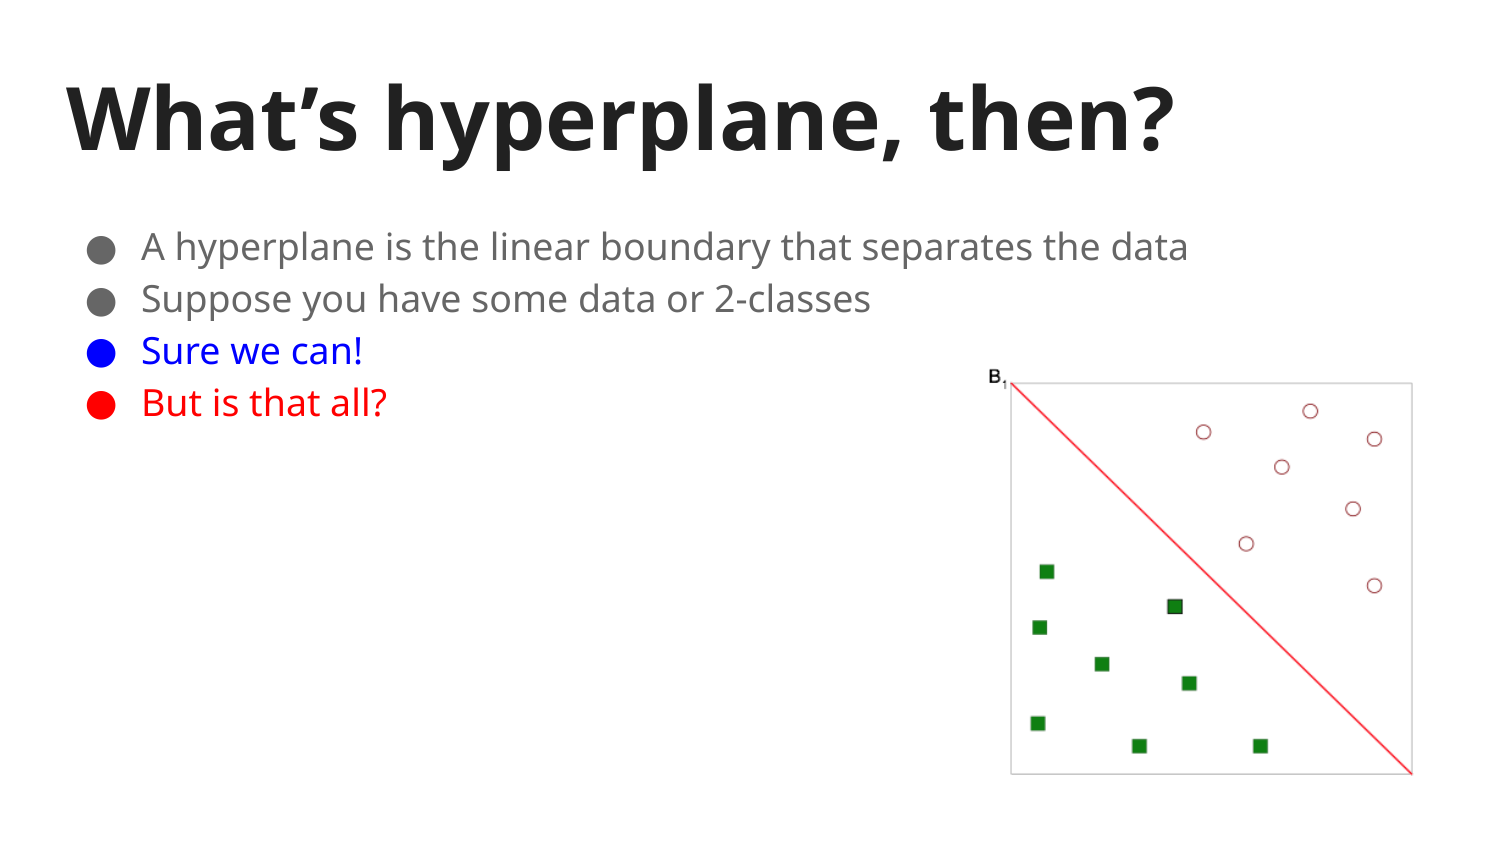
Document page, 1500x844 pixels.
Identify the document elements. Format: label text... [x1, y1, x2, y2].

picture [980, 361, 1450, 805]
title What’s hyperplane, then? [51, 48, 1449, 180]
list A hyperplane is the linear boundary that separates the data Suppose you have some data or 2-classes Sure we can! But is that all? [51, 201, 1449, 750]
